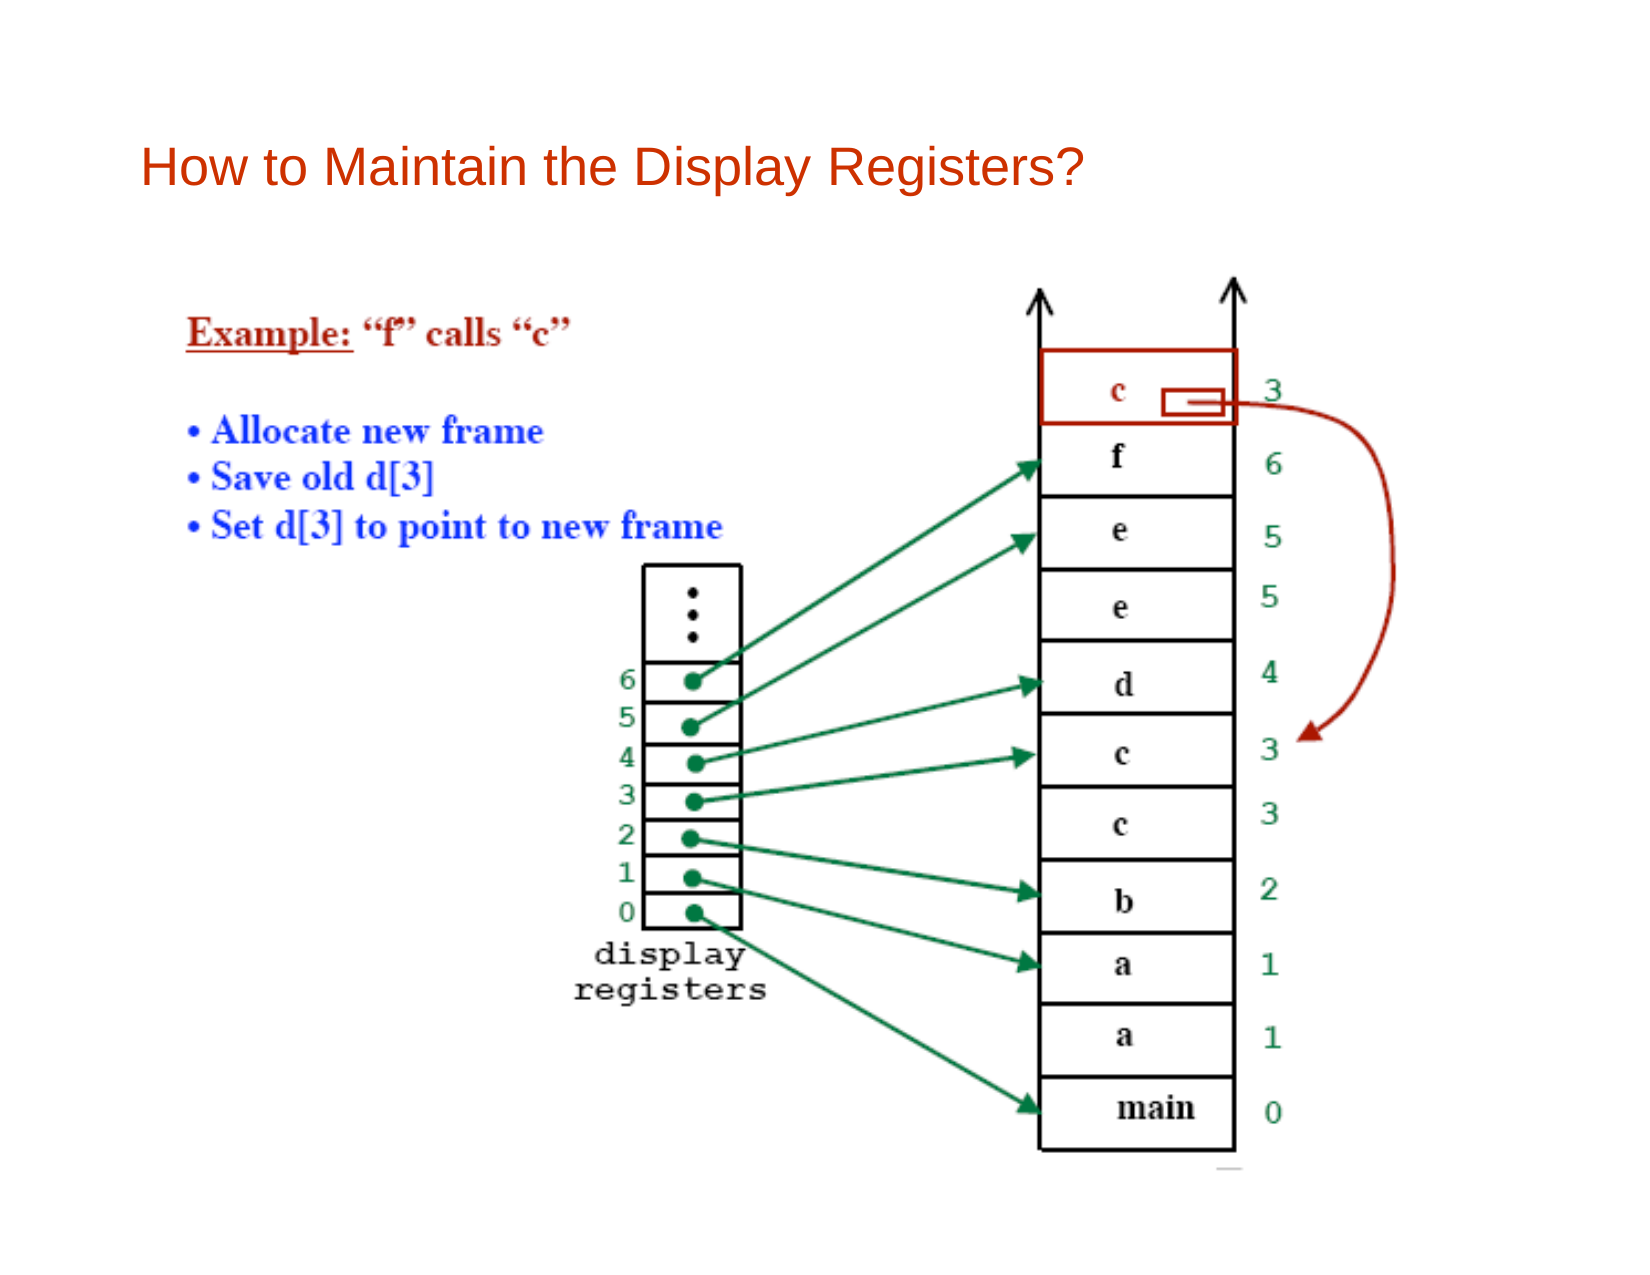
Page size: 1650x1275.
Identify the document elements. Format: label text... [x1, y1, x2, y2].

text_box [162, 249, 1425, 1175]
title How to Maintain the Display Registers? [137, 131, 1512, 344]
